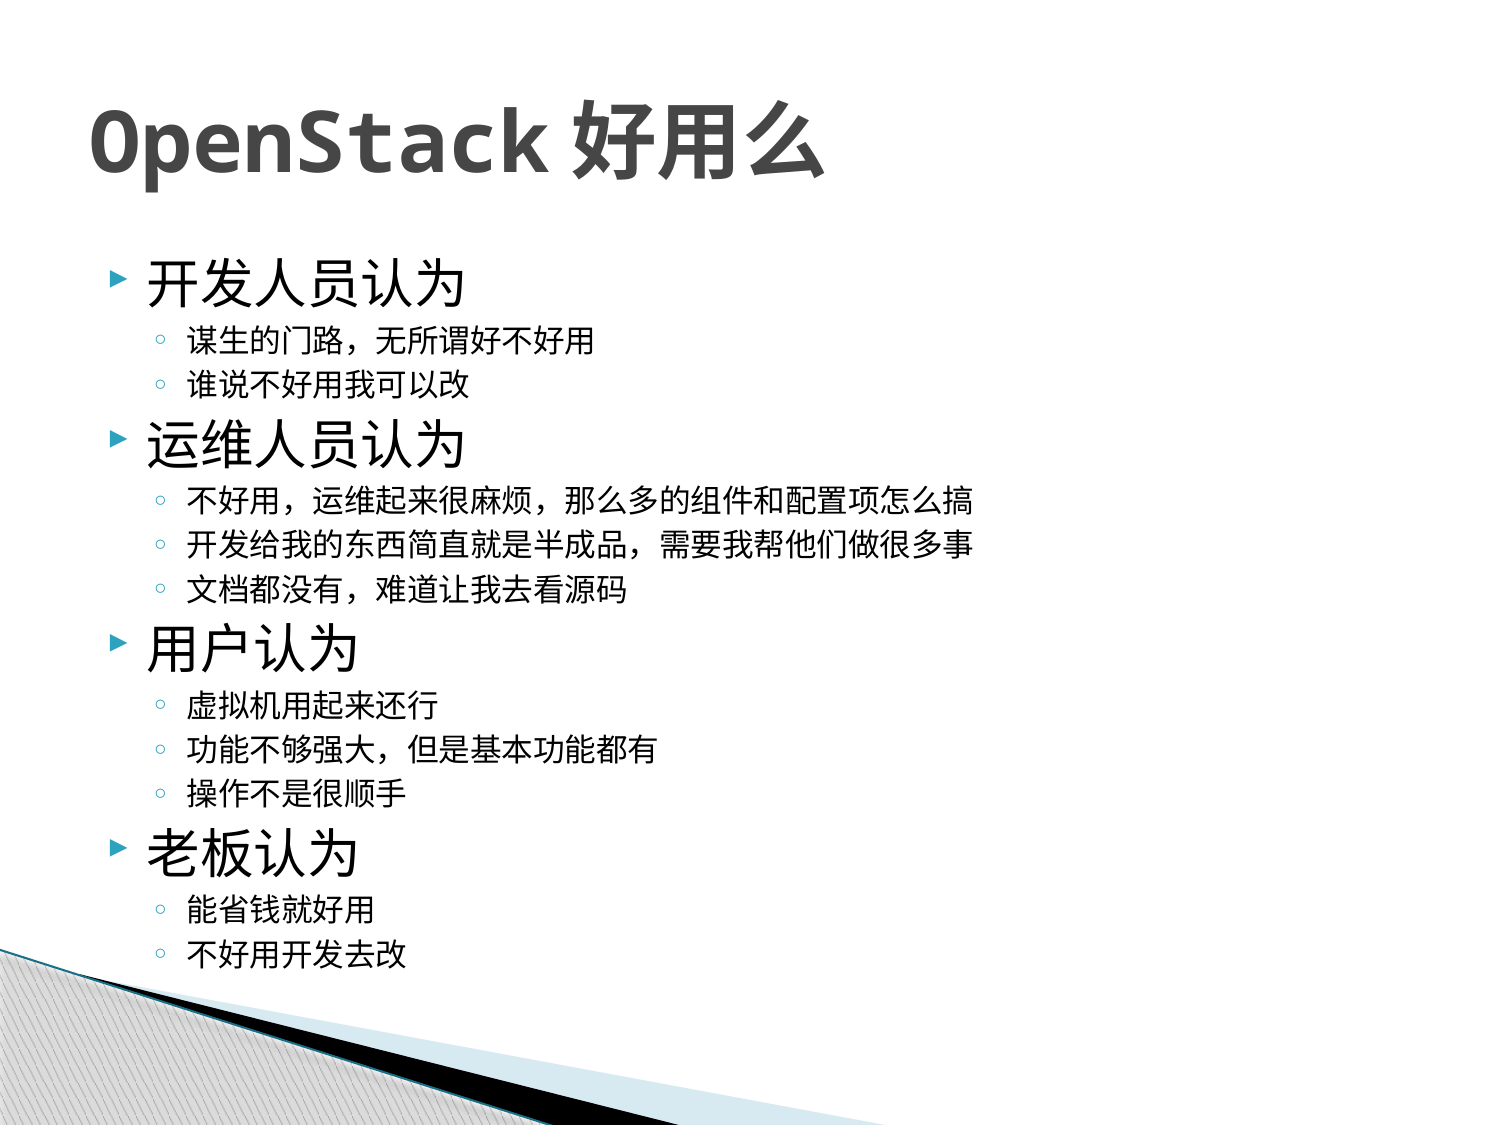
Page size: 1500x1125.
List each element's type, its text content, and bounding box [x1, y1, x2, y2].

list 开发人员认为 谋生的门路，无所谓好不好用 谁说不好用我可以改 运维人员认为 不好用，运维起来很麻烦，那么多的组件和配置项怎么搞 开发给我的东西简直就是半成品，需要我帮他们做很多事 文档都没有，难道让我去看源码 用户认为 虚拟机用起来还行 功能不够强大，但是基本功能都有 操作不是很顺手 老板认为 能省钱就好用 不好用开发去改 [75, 243, 1425, 986]
title OpenStack好用么 [75, 45, 1425, 233]
